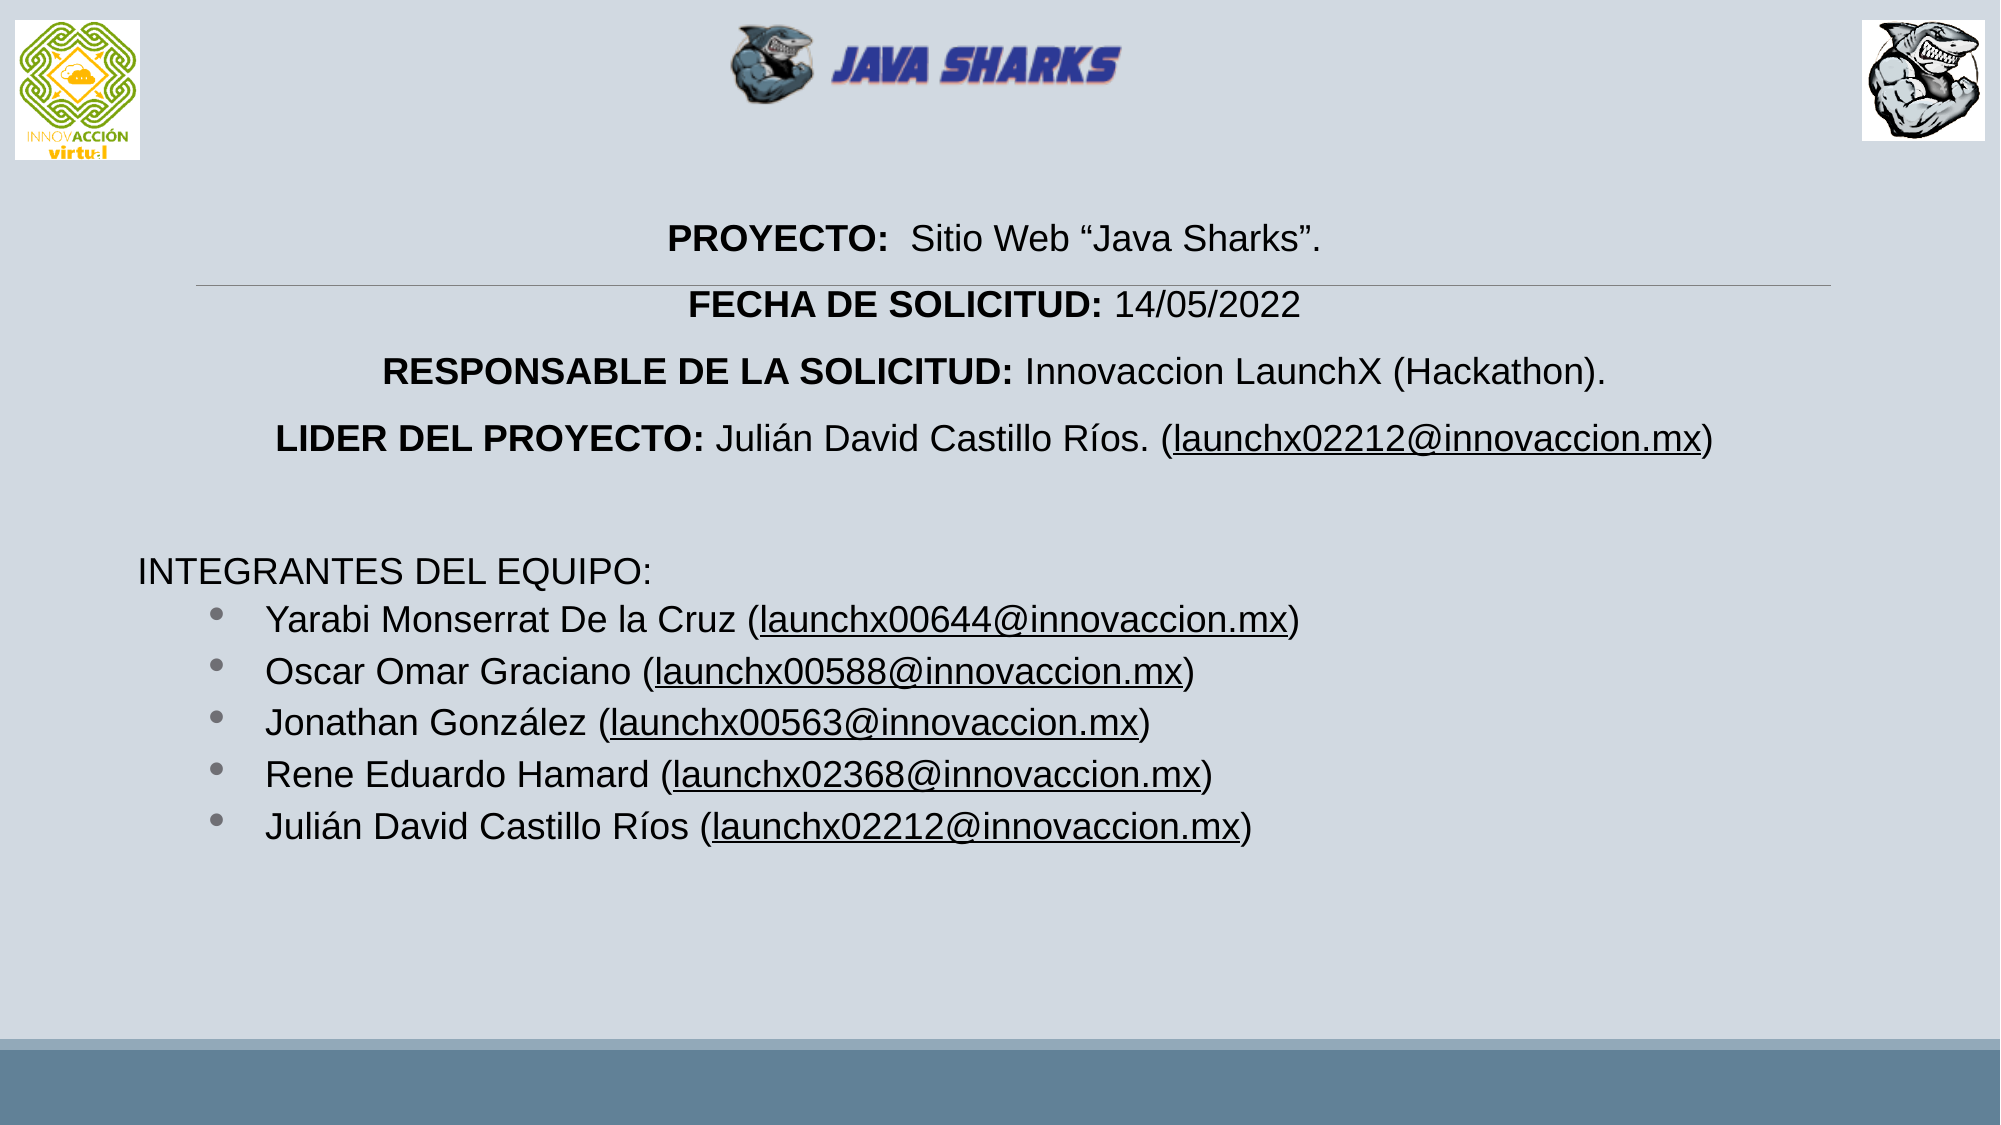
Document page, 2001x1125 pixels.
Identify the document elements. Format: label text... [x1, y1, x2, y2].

list PROYECTO: Sitio Web “Java Sharks”. FECHA DE SOLICITUD: 14/05/2022 RESPONSABLE DE LA SOLICITUD: Innovaccion LaunchX (Hackathon). LIDER DEL PROYECTO: Julián David Castillo Ríos. (launchx02212@innovaccion.mx) INTEGRANTES DEL EQUIPO: Yarabi Monserrat De la Cruz (launchx00644@innovaccion.mx) Oscar Omar Graciano (launchx00588@innovaccion.mx) Jonathan González (launchx00563@innovaccion.mx) Rene Eduardo Hamard (launchx02368@innovaccion.mx) Julián David Castillo Ríos (launchx02212@innovaccion.mx) [137, 211, 1863, 862]
picture [1861, 20, 1985, 141]
picture [15, 20, 140, 161]
picture [728, 20, 1138, 109]
